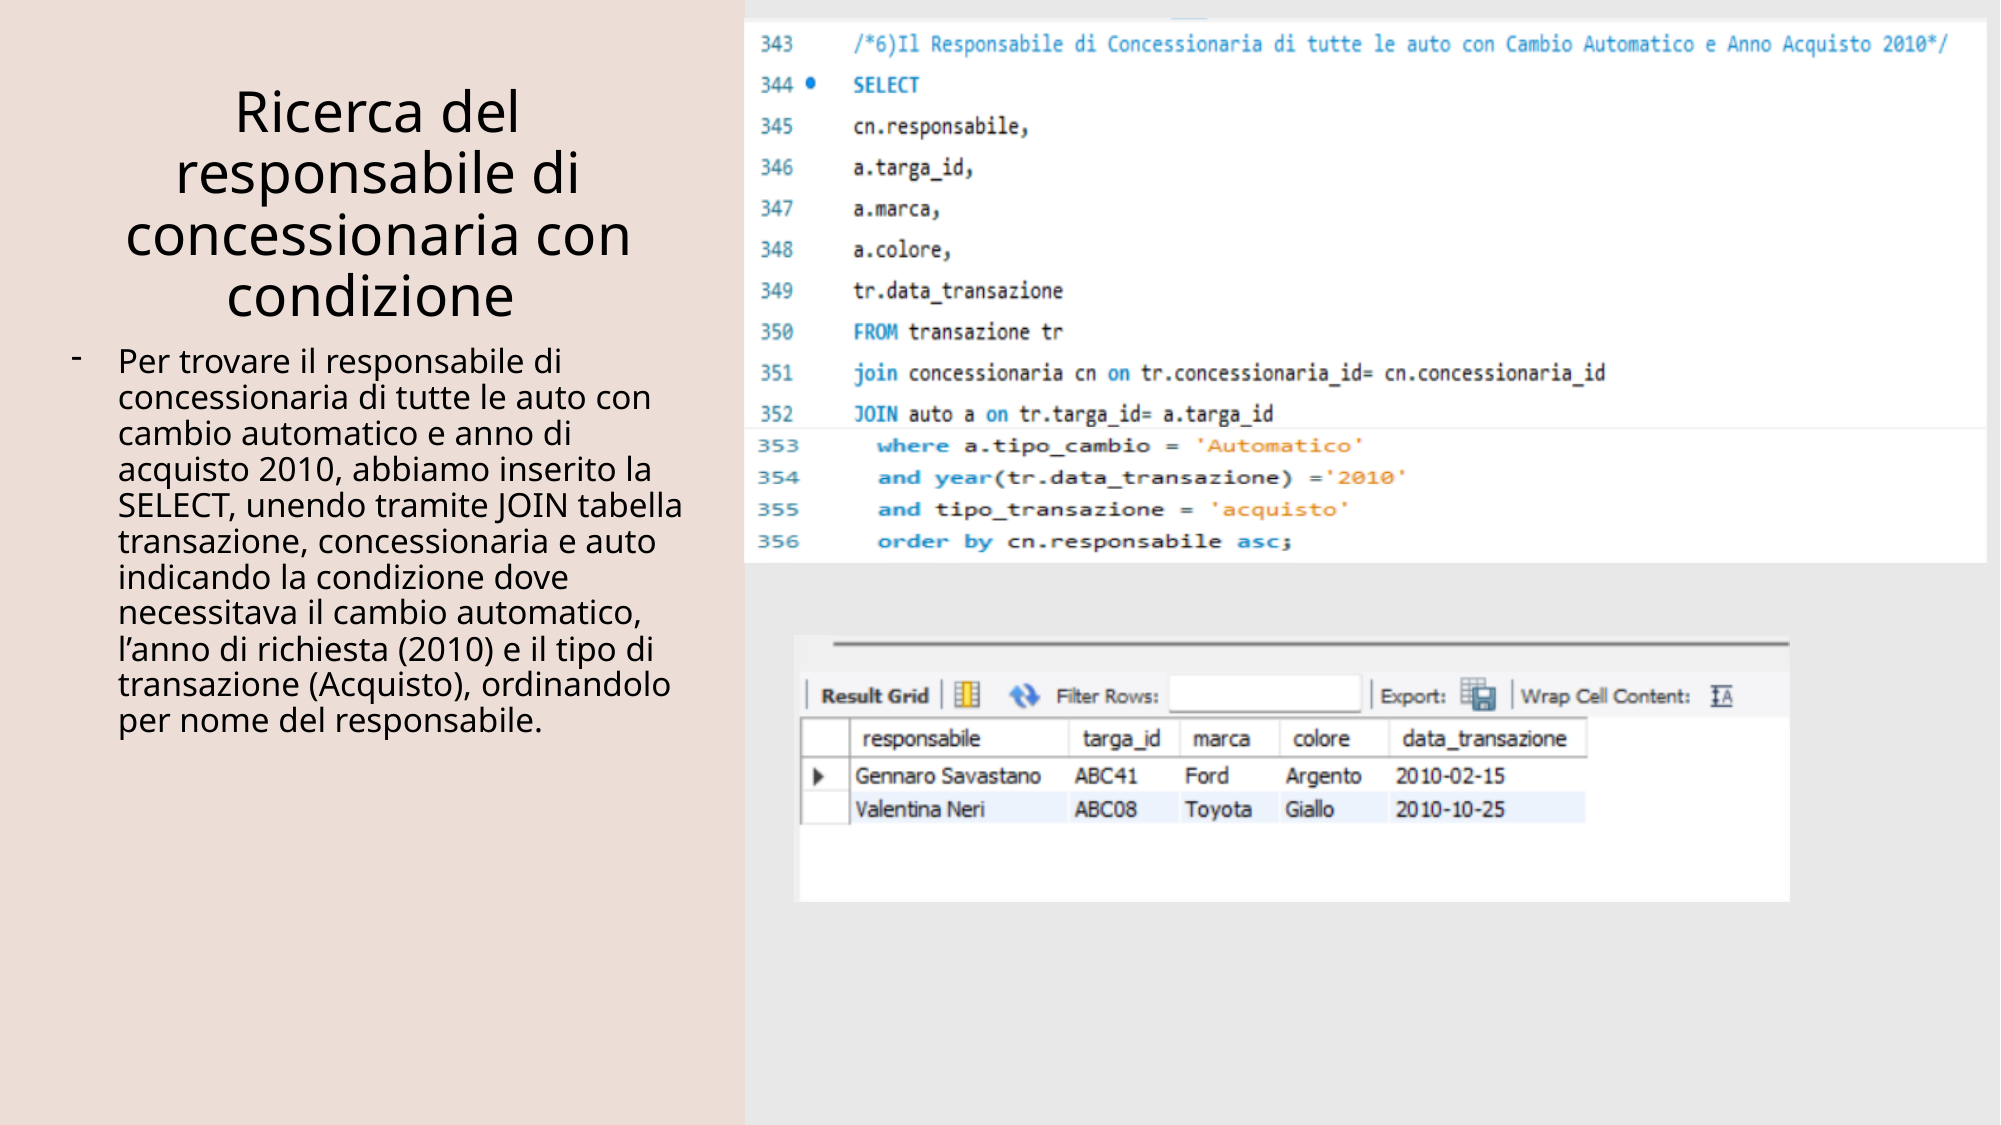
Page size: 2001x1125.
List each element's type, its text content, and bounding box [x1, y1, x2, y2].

text_box [0, 0, 746, 1125]
list Per trovare il responsabile di concessionaria di tutte le auto con cambio automatico e anno di acquisto 2010, abbiamo inserito la SELECT, unendo tramite JOIN tabella transazione, concessionaria e auto indicando la condizione dove necessitava il cambio automatico, l’anno di richiesta (2010) e il tipo di transazione (Acquisto), ordinandolo per nome del responsabile. [56, 337, 702, 963]
title Ricerca del responsabile di concessionaria con condizione [56, 75, 702, 337]
picture [793, 634, 1790, 902]
picture [744, 17, 1987, 563]
